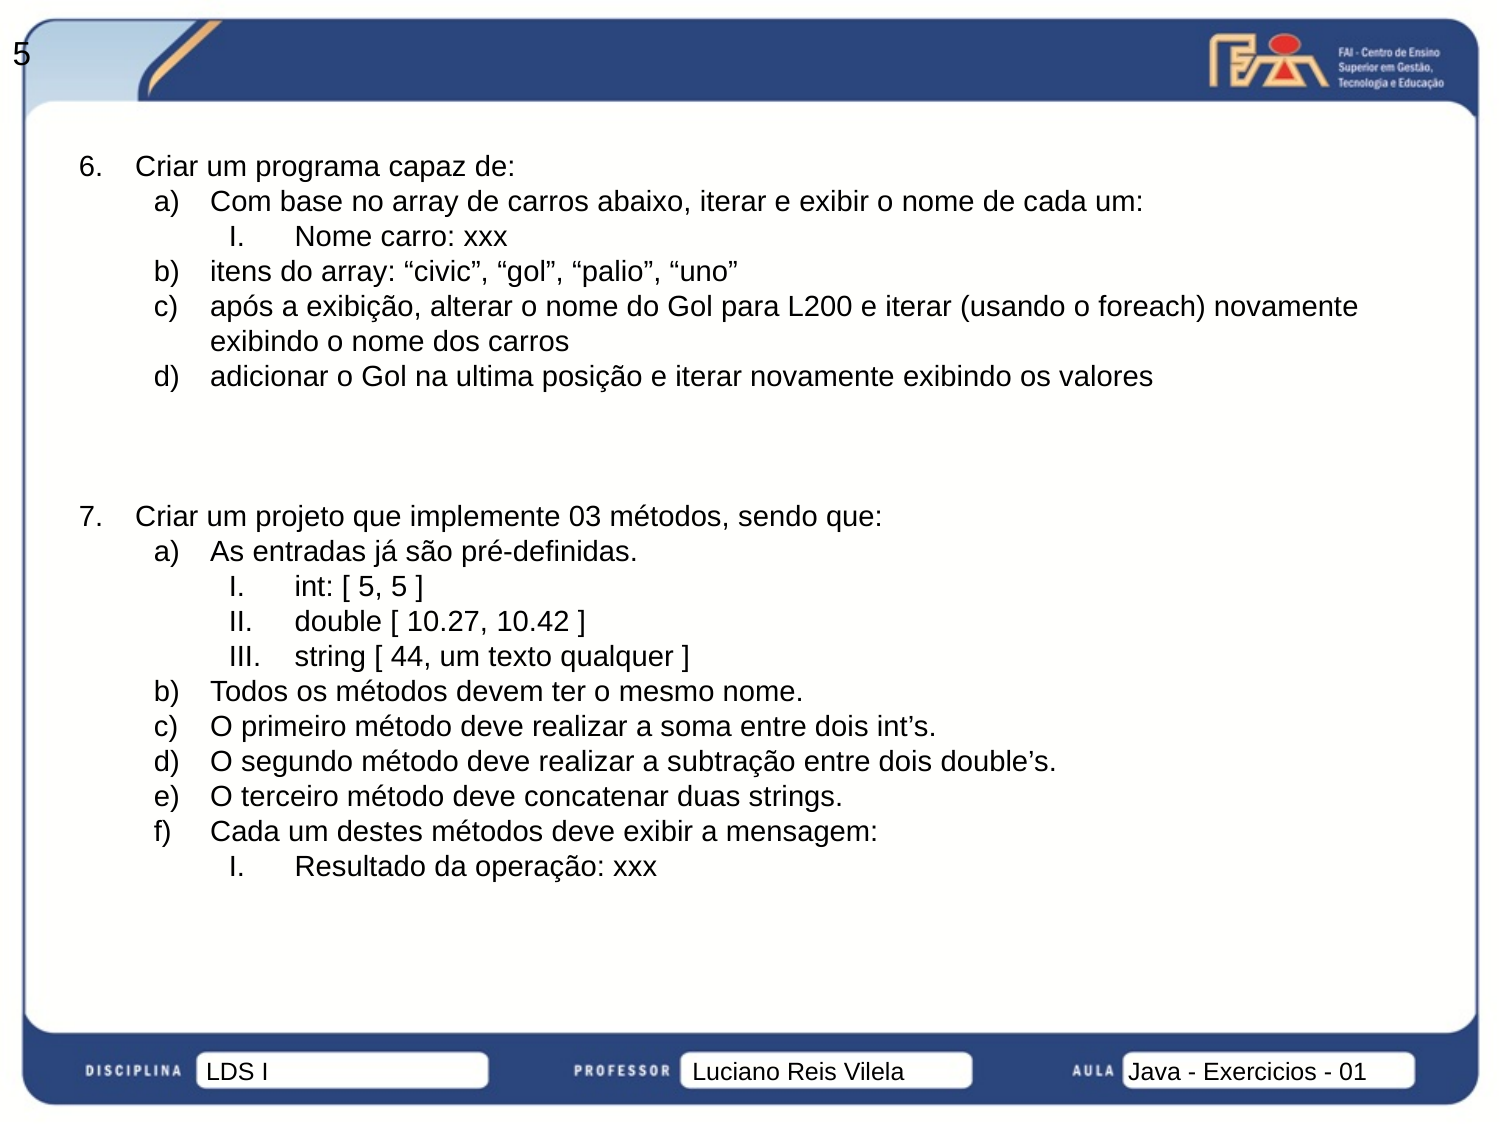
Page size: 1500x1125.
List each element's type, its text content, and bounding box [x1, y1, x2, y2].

text_box Criar um programa capaz de: Com base no array de carros abaixo, iterar e exibir o nome de cada um: Nome carro: xxx itens do array: “civic”, “gol”, “palio”, “uno” após a exibição, alterar o nome do Gol para L200 e iterar (usando o foreach) novamente exibindo o nome dos carros adicionar o Gol na ultima posição e iterar novamente exibindo os valores Criar um projeto que implemente 03 métodos, sendo que: As entradas já são pré-definidas. int: [ 5, 5 ] double [ 10.27, 10.42 ] string [ 44, um texto qualquer ] Todos os métodos devem ter o mesmo nome. O primeiro método deve realizar a soma entre dois int’s. O segundo método deve realizar a subtração entre dois double’s. O terceiro método deve concatenar duas strings. Cada um destes métodos deve exibir a mensagem: Resultado da operação: xxx [64, 140, 1450, 925]
picture [0, 0, 1500, 1125]
